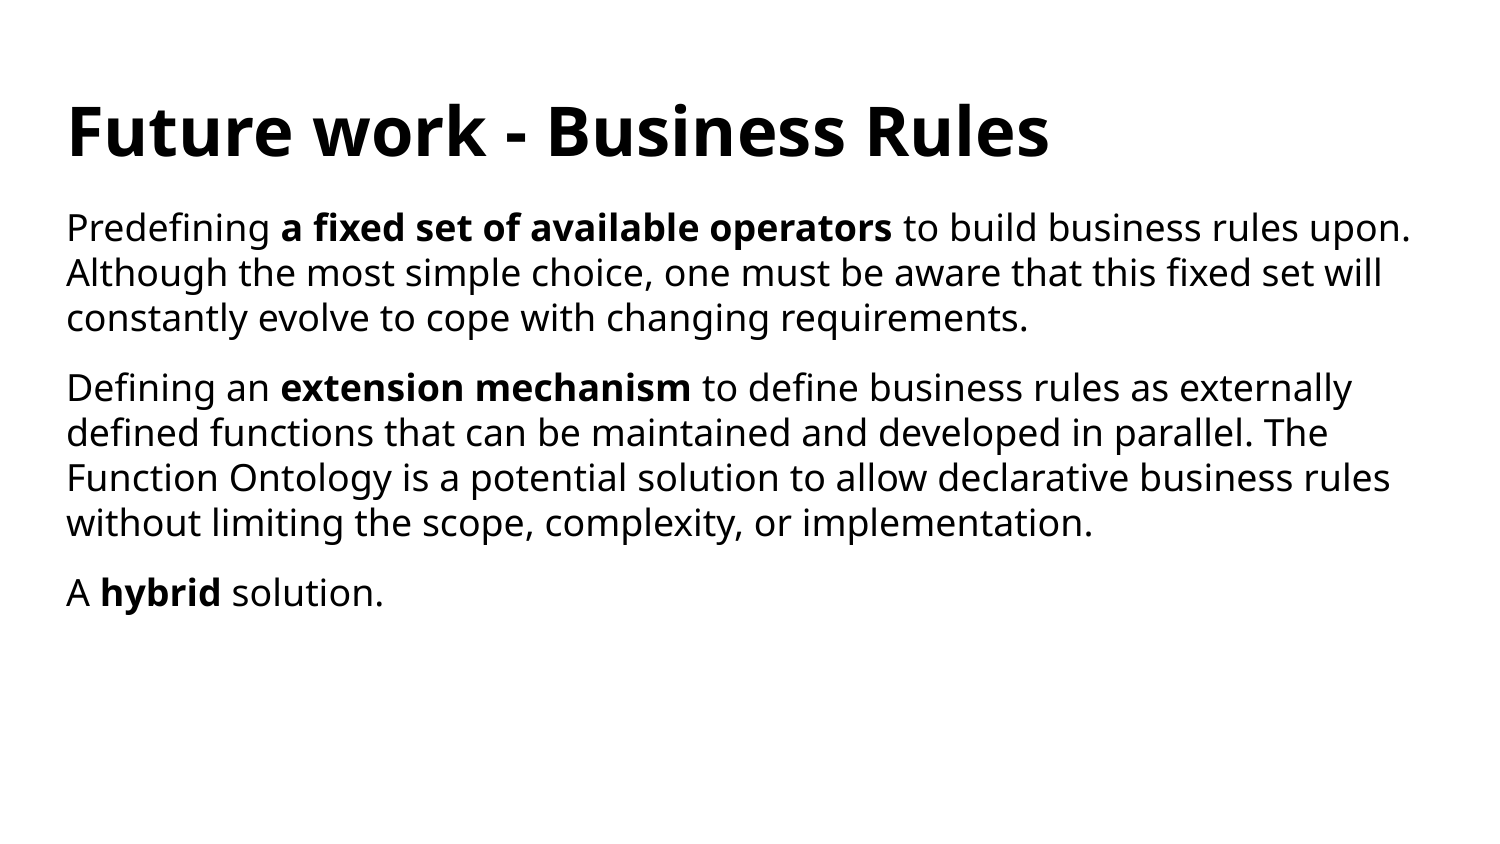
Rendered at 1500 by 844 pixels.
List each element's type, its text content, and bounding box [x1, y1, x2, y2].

list Predefining a fixed set of available operators to build business rules upon. Although the most simple choice, one must be aware that this fixed set will constantly evolve to cope with changing requirements. Defining an extension mechanism to define business rules as externally defined functions that can be maintained and developed in parallel. The Function Ontology is a potential solution to allow declarative business rules without limiting the scope, complexity, or implementation. A hybrid solution. [50, 188, 1450, 750]
title Future work - Business Rules [50, 72, 1450, 168]
